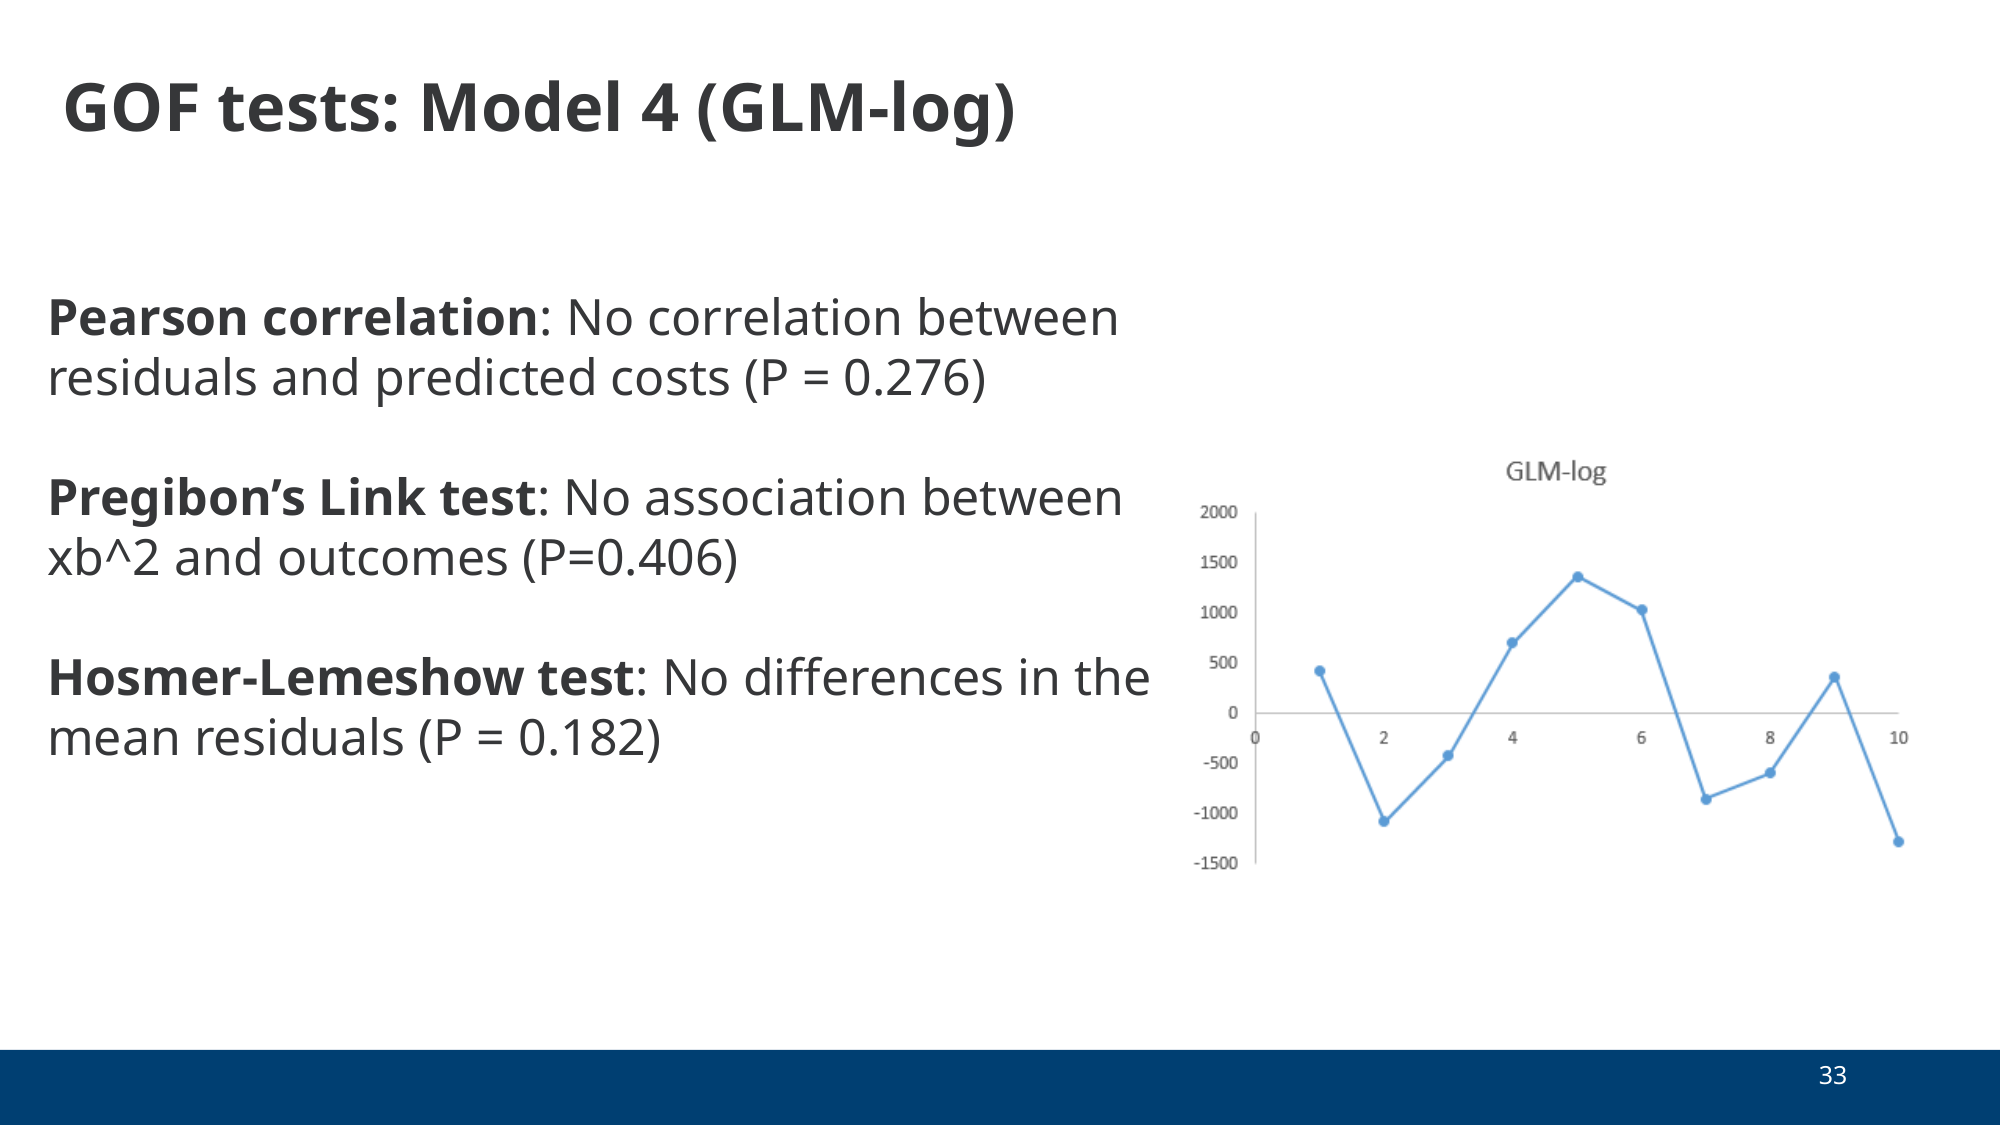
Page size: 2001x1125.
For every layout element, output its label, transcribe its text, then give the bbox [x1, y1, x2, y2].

title GOF tests: Model 4 (GLM-log) [47, 47, 1773, 173]
slide_number 33 [1412, 1050, 1863, 1103]
picture [1191, 440, 1920, 882]
text_box Pearson correlation: No correlation between residuals and predicted costs (P = 0.276) Pregibon’s Link test: No association between xb^2 and outcomes (P=0.406) Hosmer-Lemeshow test: No differences in the mean residuals (P = 0.182) [32, 277, 1212, 893]
